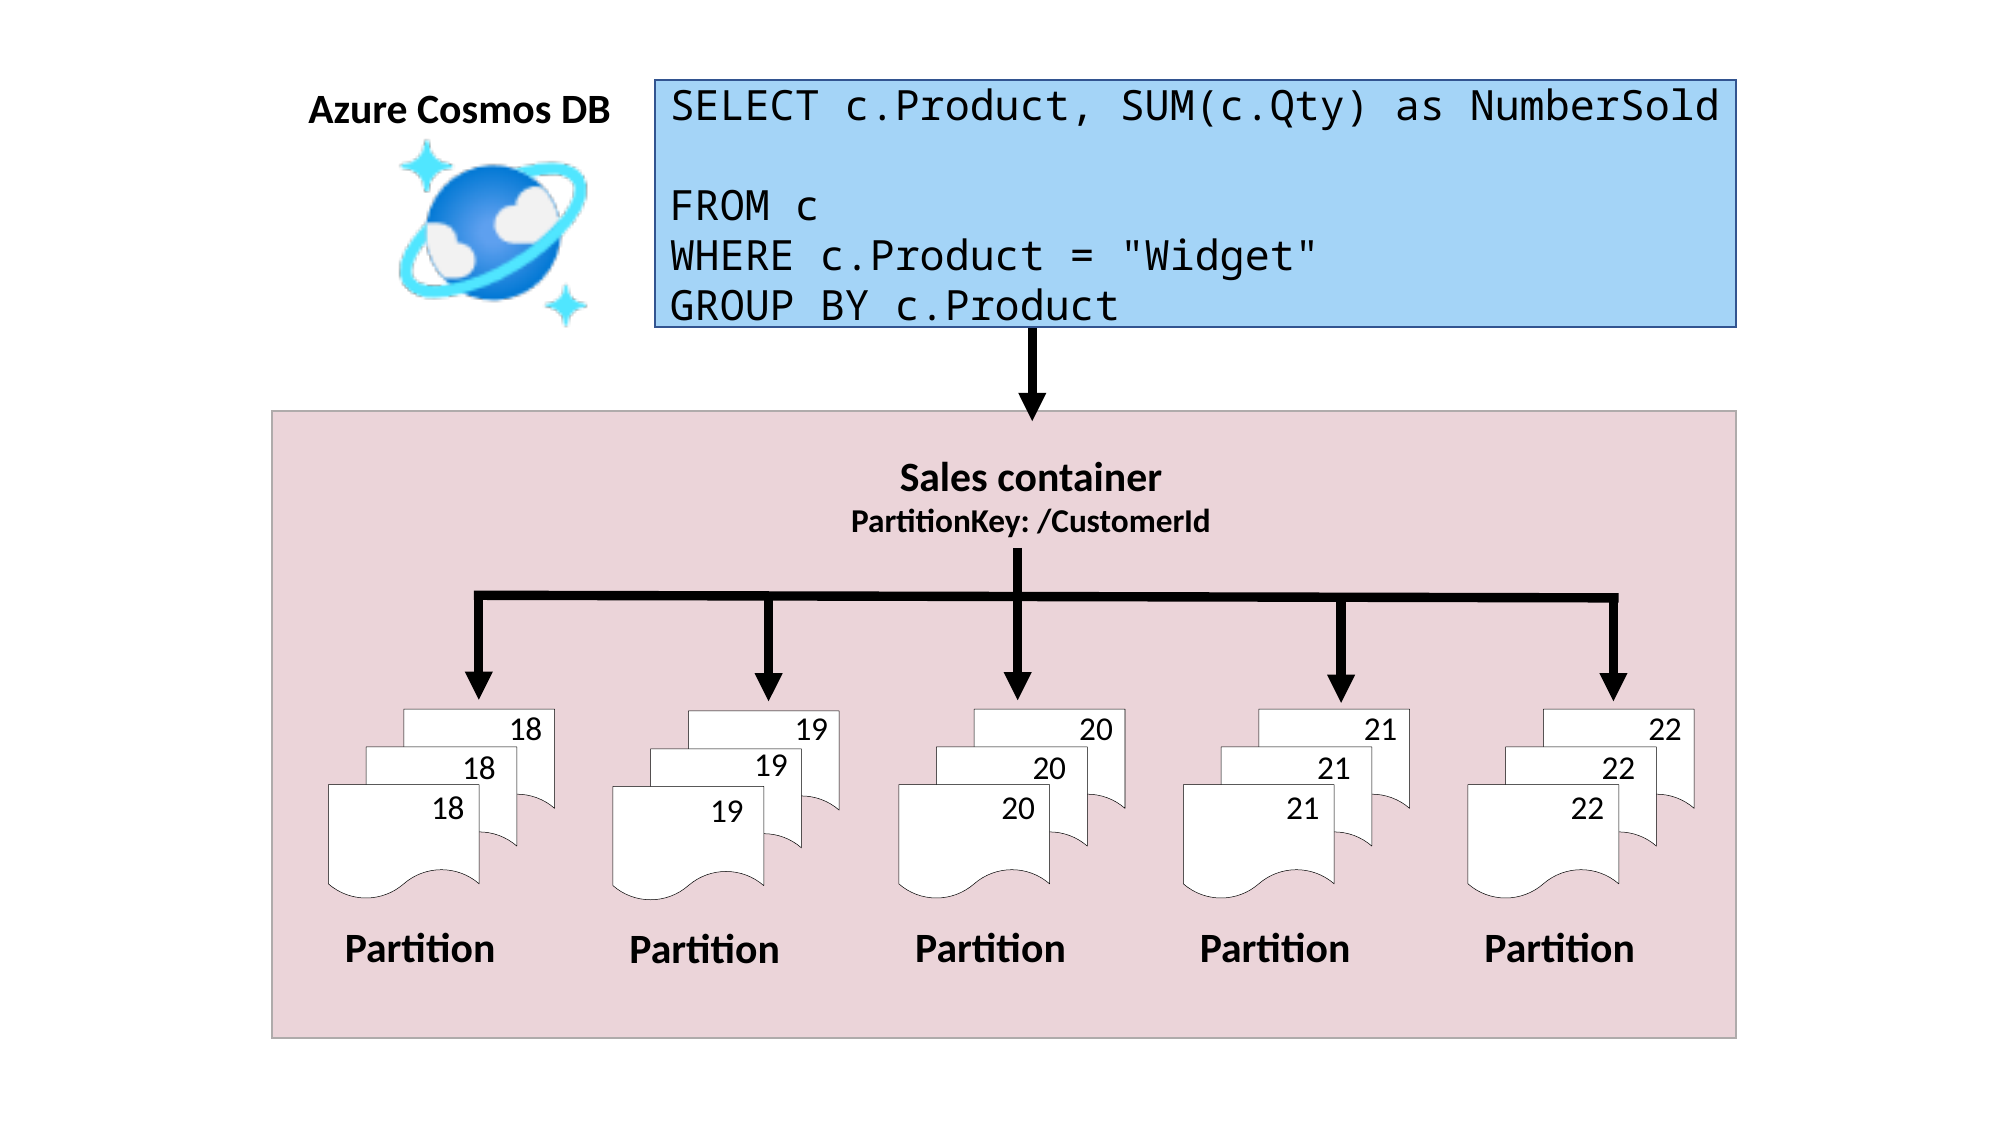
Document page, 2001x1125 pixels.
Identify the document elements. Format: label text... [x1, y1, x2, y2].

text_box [857, 700, 1142, 979]
picture [395, 135, 593, 333]
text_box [571, 700, 858, 981]
text_box Sales container PartitionKey: /CustomerId [820, 441, 1243, 547]
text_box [1142, 700, 1426, 979]
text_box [287, 700, 572, 979]
text_box SELECT c.Product, SUM(c.Qty) as NumberSold FROM c WHERE c.Product = "Widget" GROUP BY c.Product [654, 79, 1737, 328]
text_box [1426, 700, 1712, 979]
text_box [271, 410, 1737, 1039]
text_box Azure Cosmos DB [248, 73, 671, 139]
